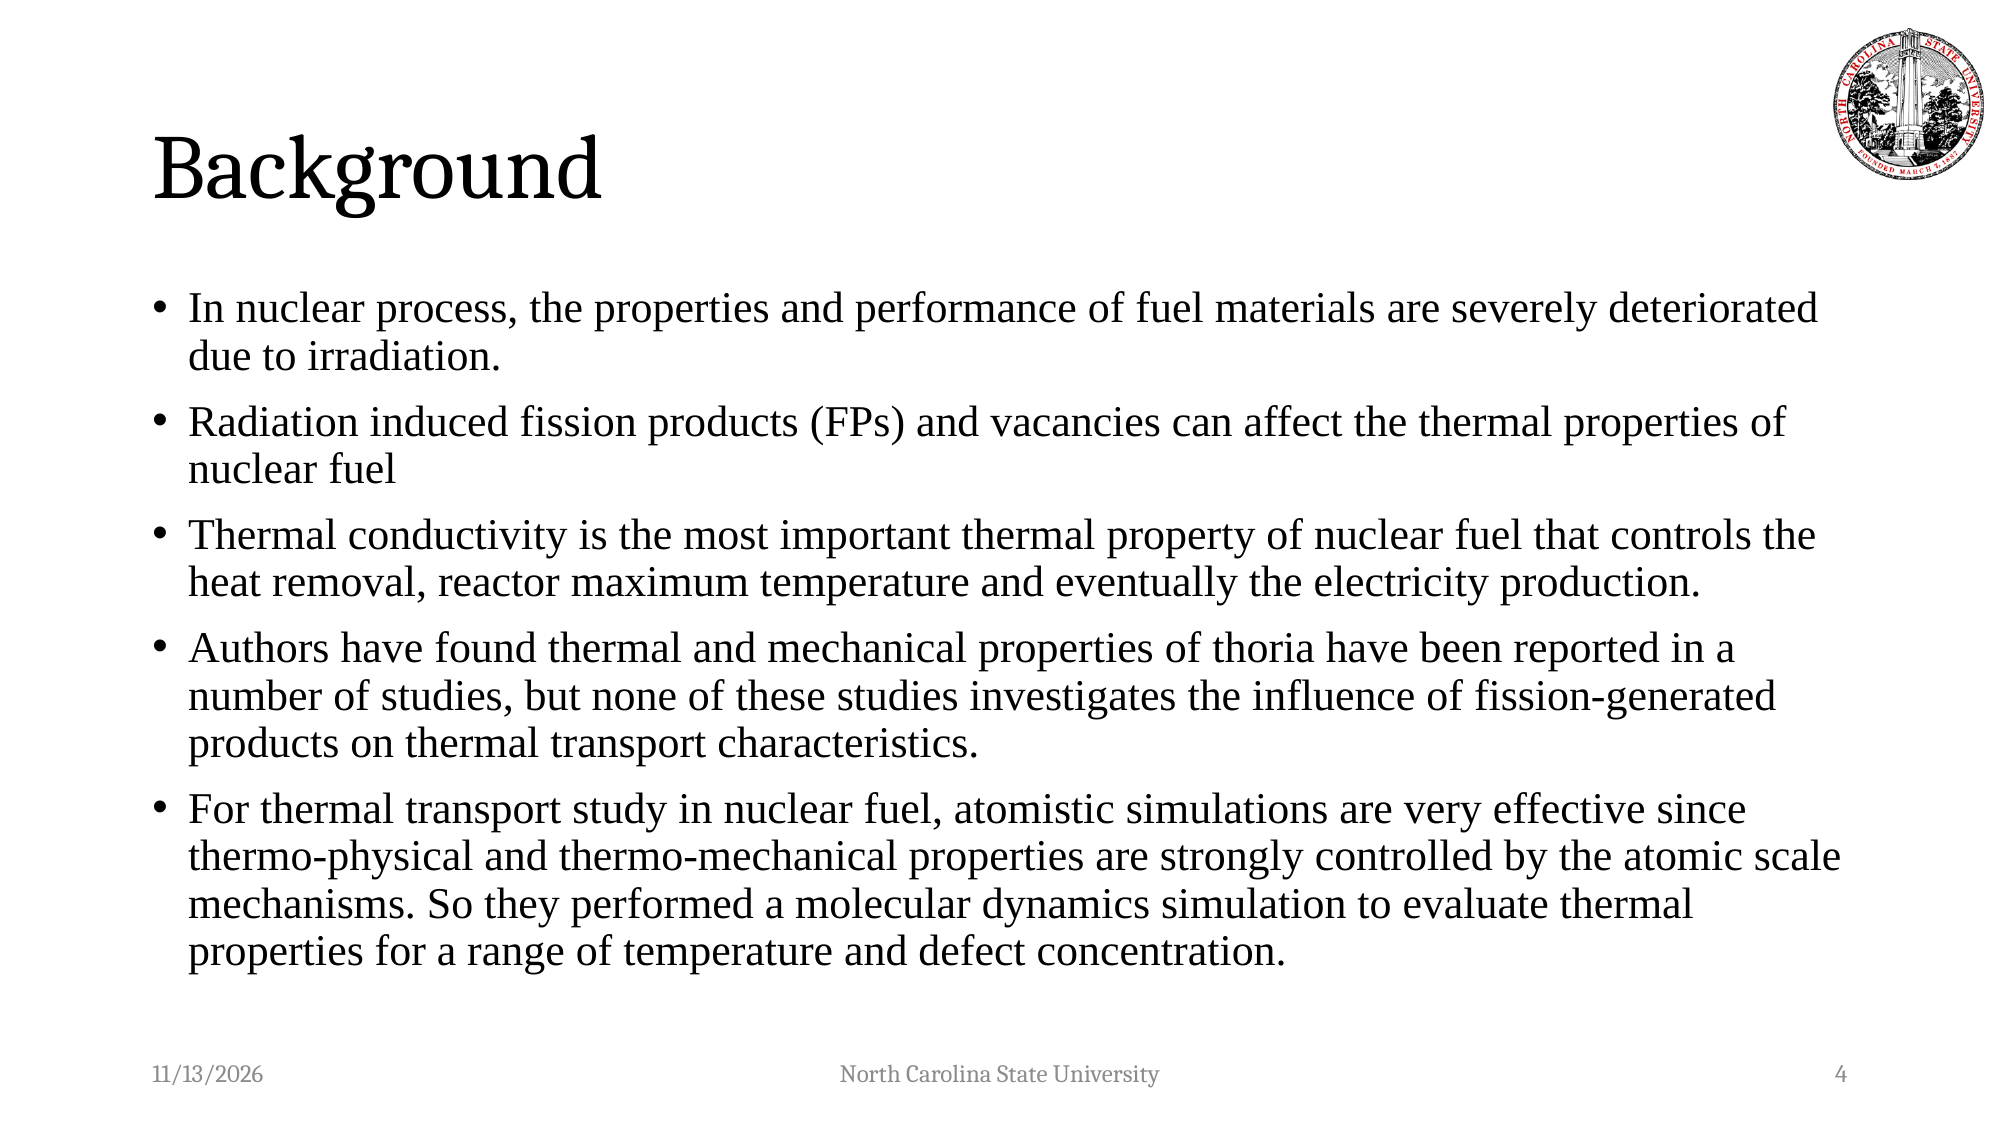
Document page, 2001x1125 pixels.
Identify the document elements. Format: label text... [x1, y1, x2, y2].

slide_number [137, 1042, 588, 1103]
title Background [137, 59, 1863, 277]
list In nuclear process, the properties and performance of fuel materials are severely deteriorated due to irradiation. Radiation induced fission products (FPs) and vacancies can affect the thermal properties of nuclear fuel Thermal conductivity is the most important thermal property of nuclear fuel that controls the heat removal, reactor maximum temperature and eventually the electricity production. Authors have found thermal and mechanical properties of thoria have been reported in a number of studies, but none of these studies investigates the influence of fission-generated products on thermal transport characteristics. For thermal transport study in nuclear fuel, atomistic simulations are very effective since thermo-physical and thermo-mechanical properties are strongly controlled by the atomic scale mechanisms. So they performed a molecular dynamics simulation to evaluate thermal properties for a range of temperature and defect concentration. [137, 277, 1863, 988]
picture [1833, 28, 1984, 180]
footer North Carolina State University [662, 1042, 1338, 1103]
slide_number 4 [1412, 1042, 1863, 1103]
